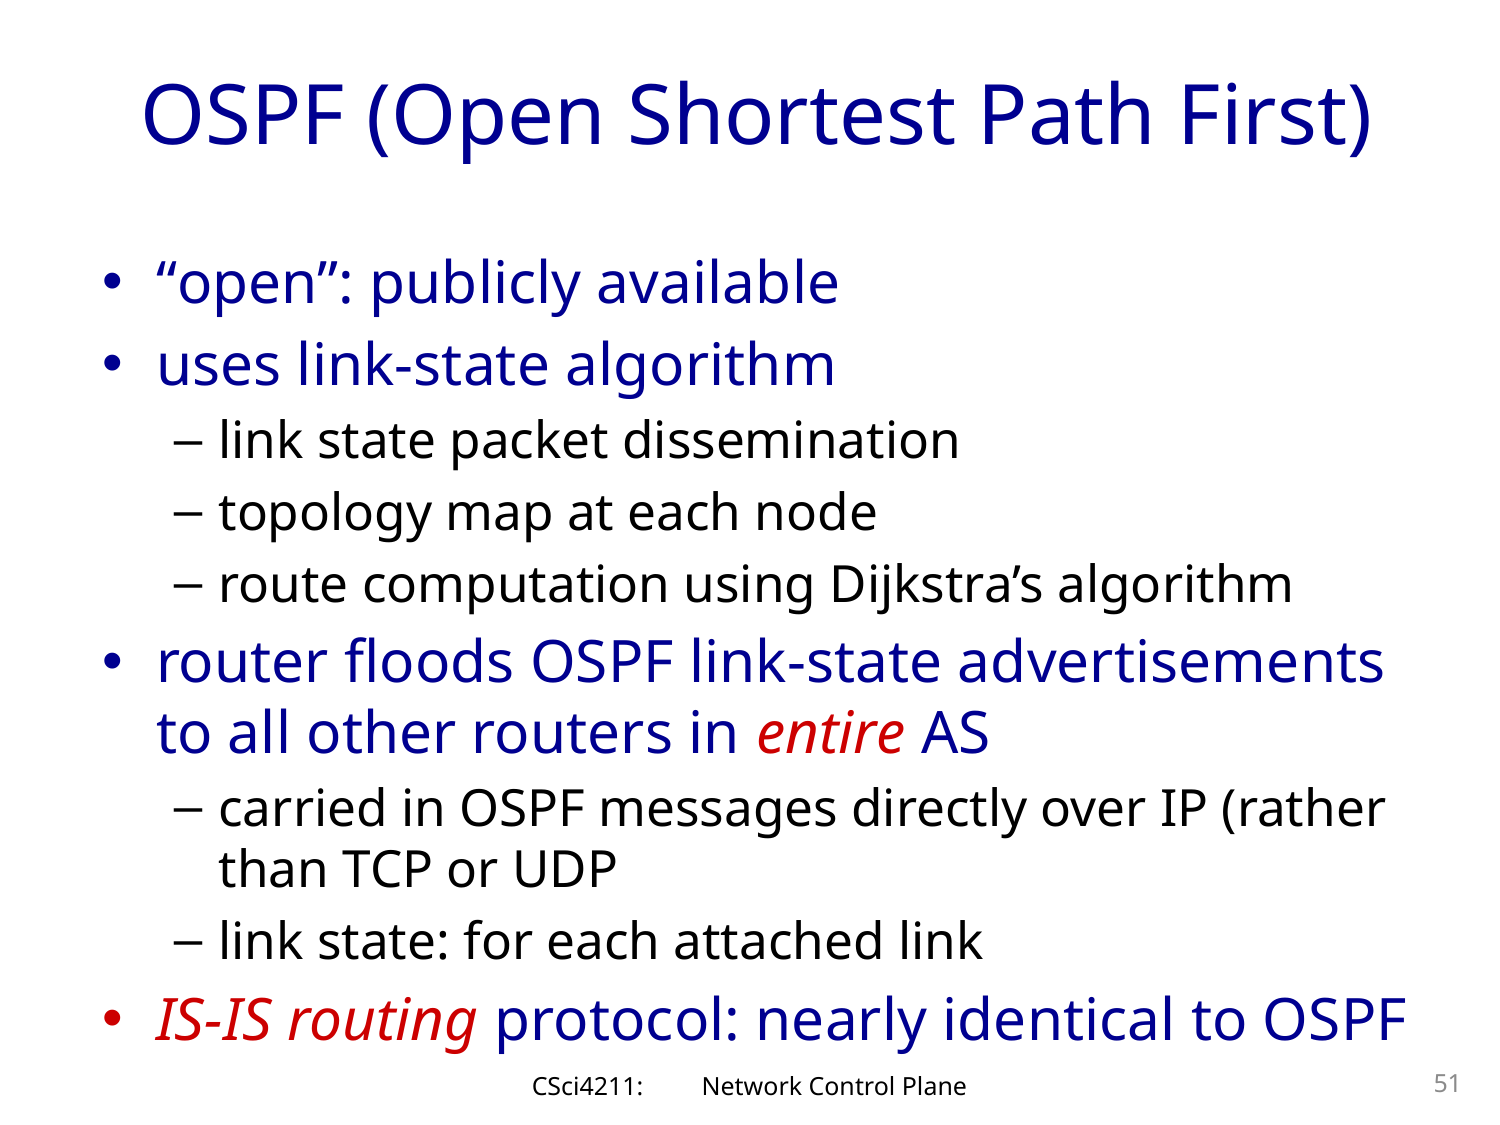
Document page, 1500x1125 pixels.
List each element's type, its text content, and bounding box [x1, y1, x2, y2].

list “open”: publicly available uses link-state algorithm link state packet dissemination topology map at each node route computation using Dijkstra’s algorithm router floods OSPF link-state advertisements to all other routers in entire AS carried in OSPF messages directly over IP (rather than TCP or UDP link state: for each attached link IS-IS routing protocol: nearly identical to OSPF [87, 237, 1438, 1075]
title OSPF (Open Shortest Path First) [82, 18, 1433, 206]
footer CSci4211: Network Control Plane [512, 1070, 988, 1125]
slide_number 51 [1387, 1062, 1478, 1107]
